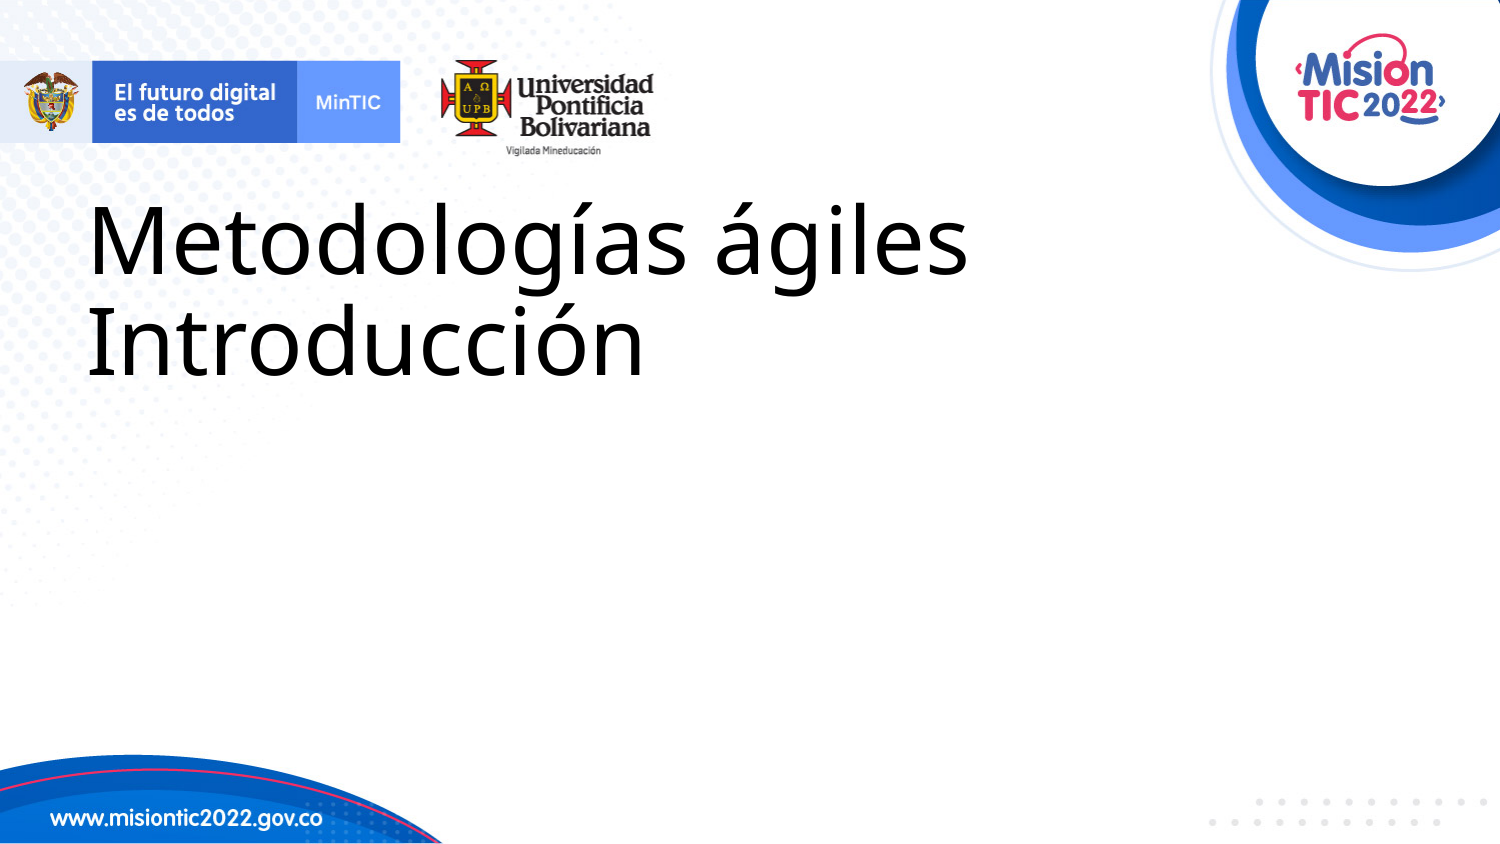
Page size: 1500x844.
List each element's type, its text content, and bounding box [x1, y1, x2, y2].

picture [0, 0, 1500, 844]
title Metodologías ágiles Introducción [71, 178, 1197, 473]
